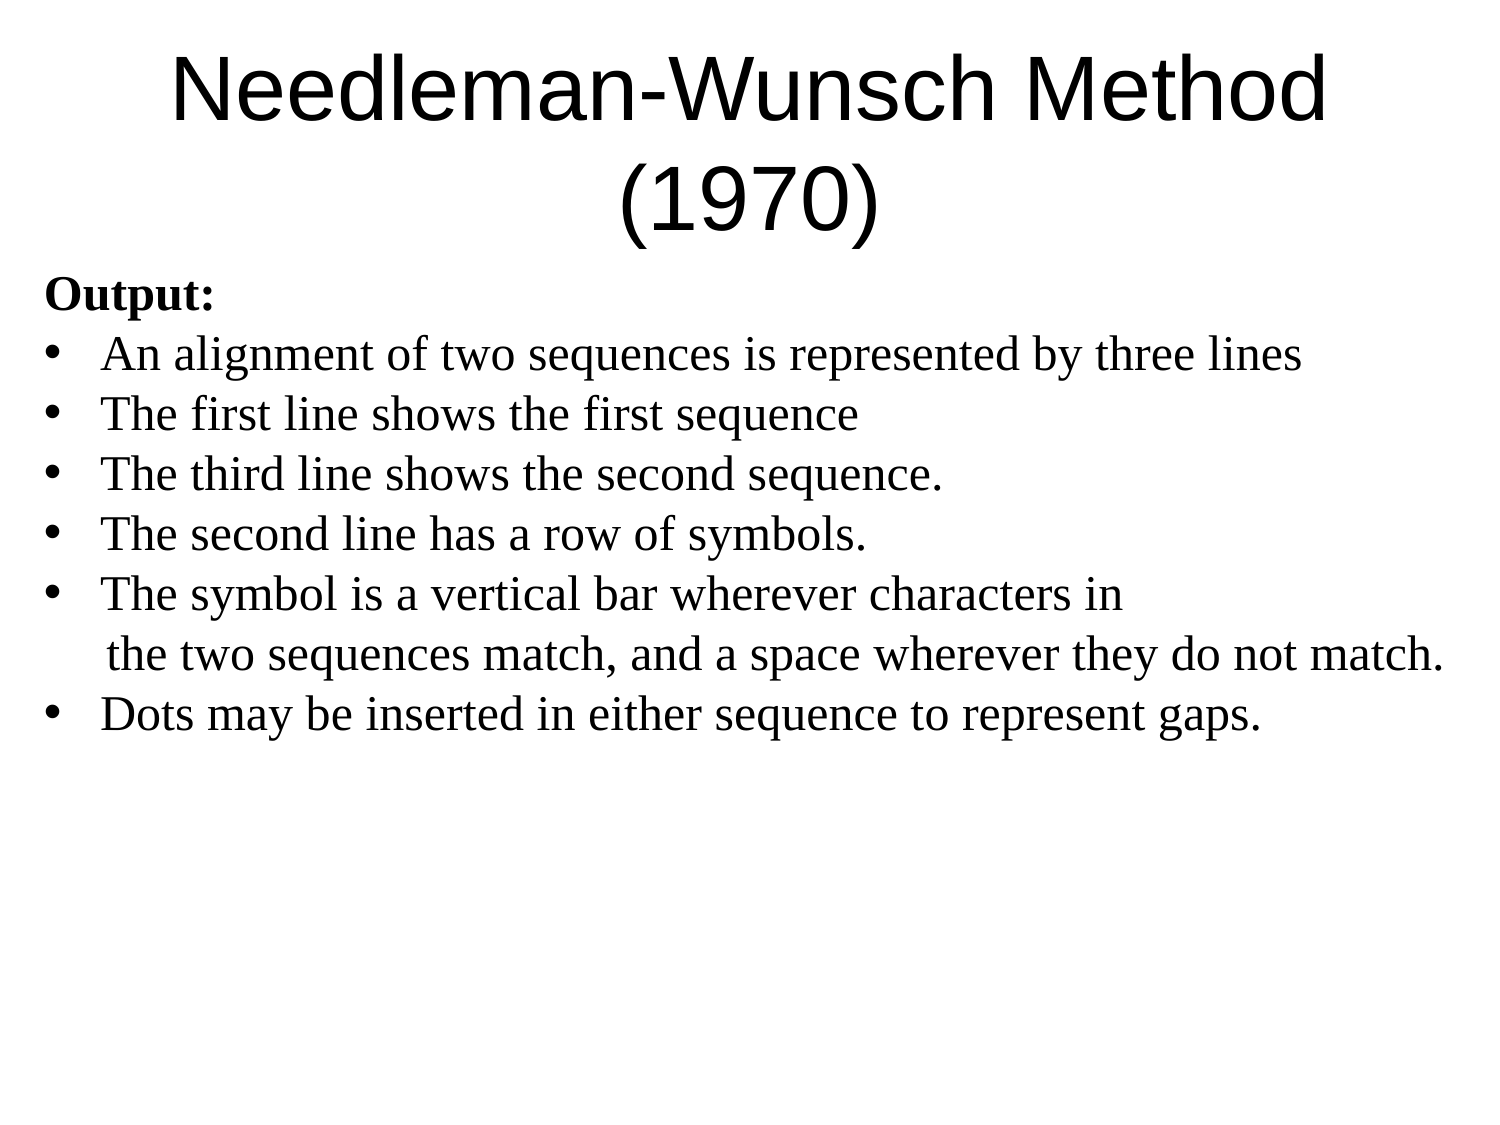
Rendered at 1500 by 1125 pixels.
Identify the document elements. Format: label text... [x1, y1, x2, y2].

text_box Output: An alignment of two sequences is represented by three lines The first line shows the first sequence The third line shows the second sequence. The second line has a row of symbols. The symbol is a vertical bar wherever characters in the two sequences match, and a space wherever they do not match. Dots may be inserted in either sequence to represent gaps. [28, 253, 1472, 749]
title Needleman-Wunsch Method (1970) [75, 45, 1425, 233]
